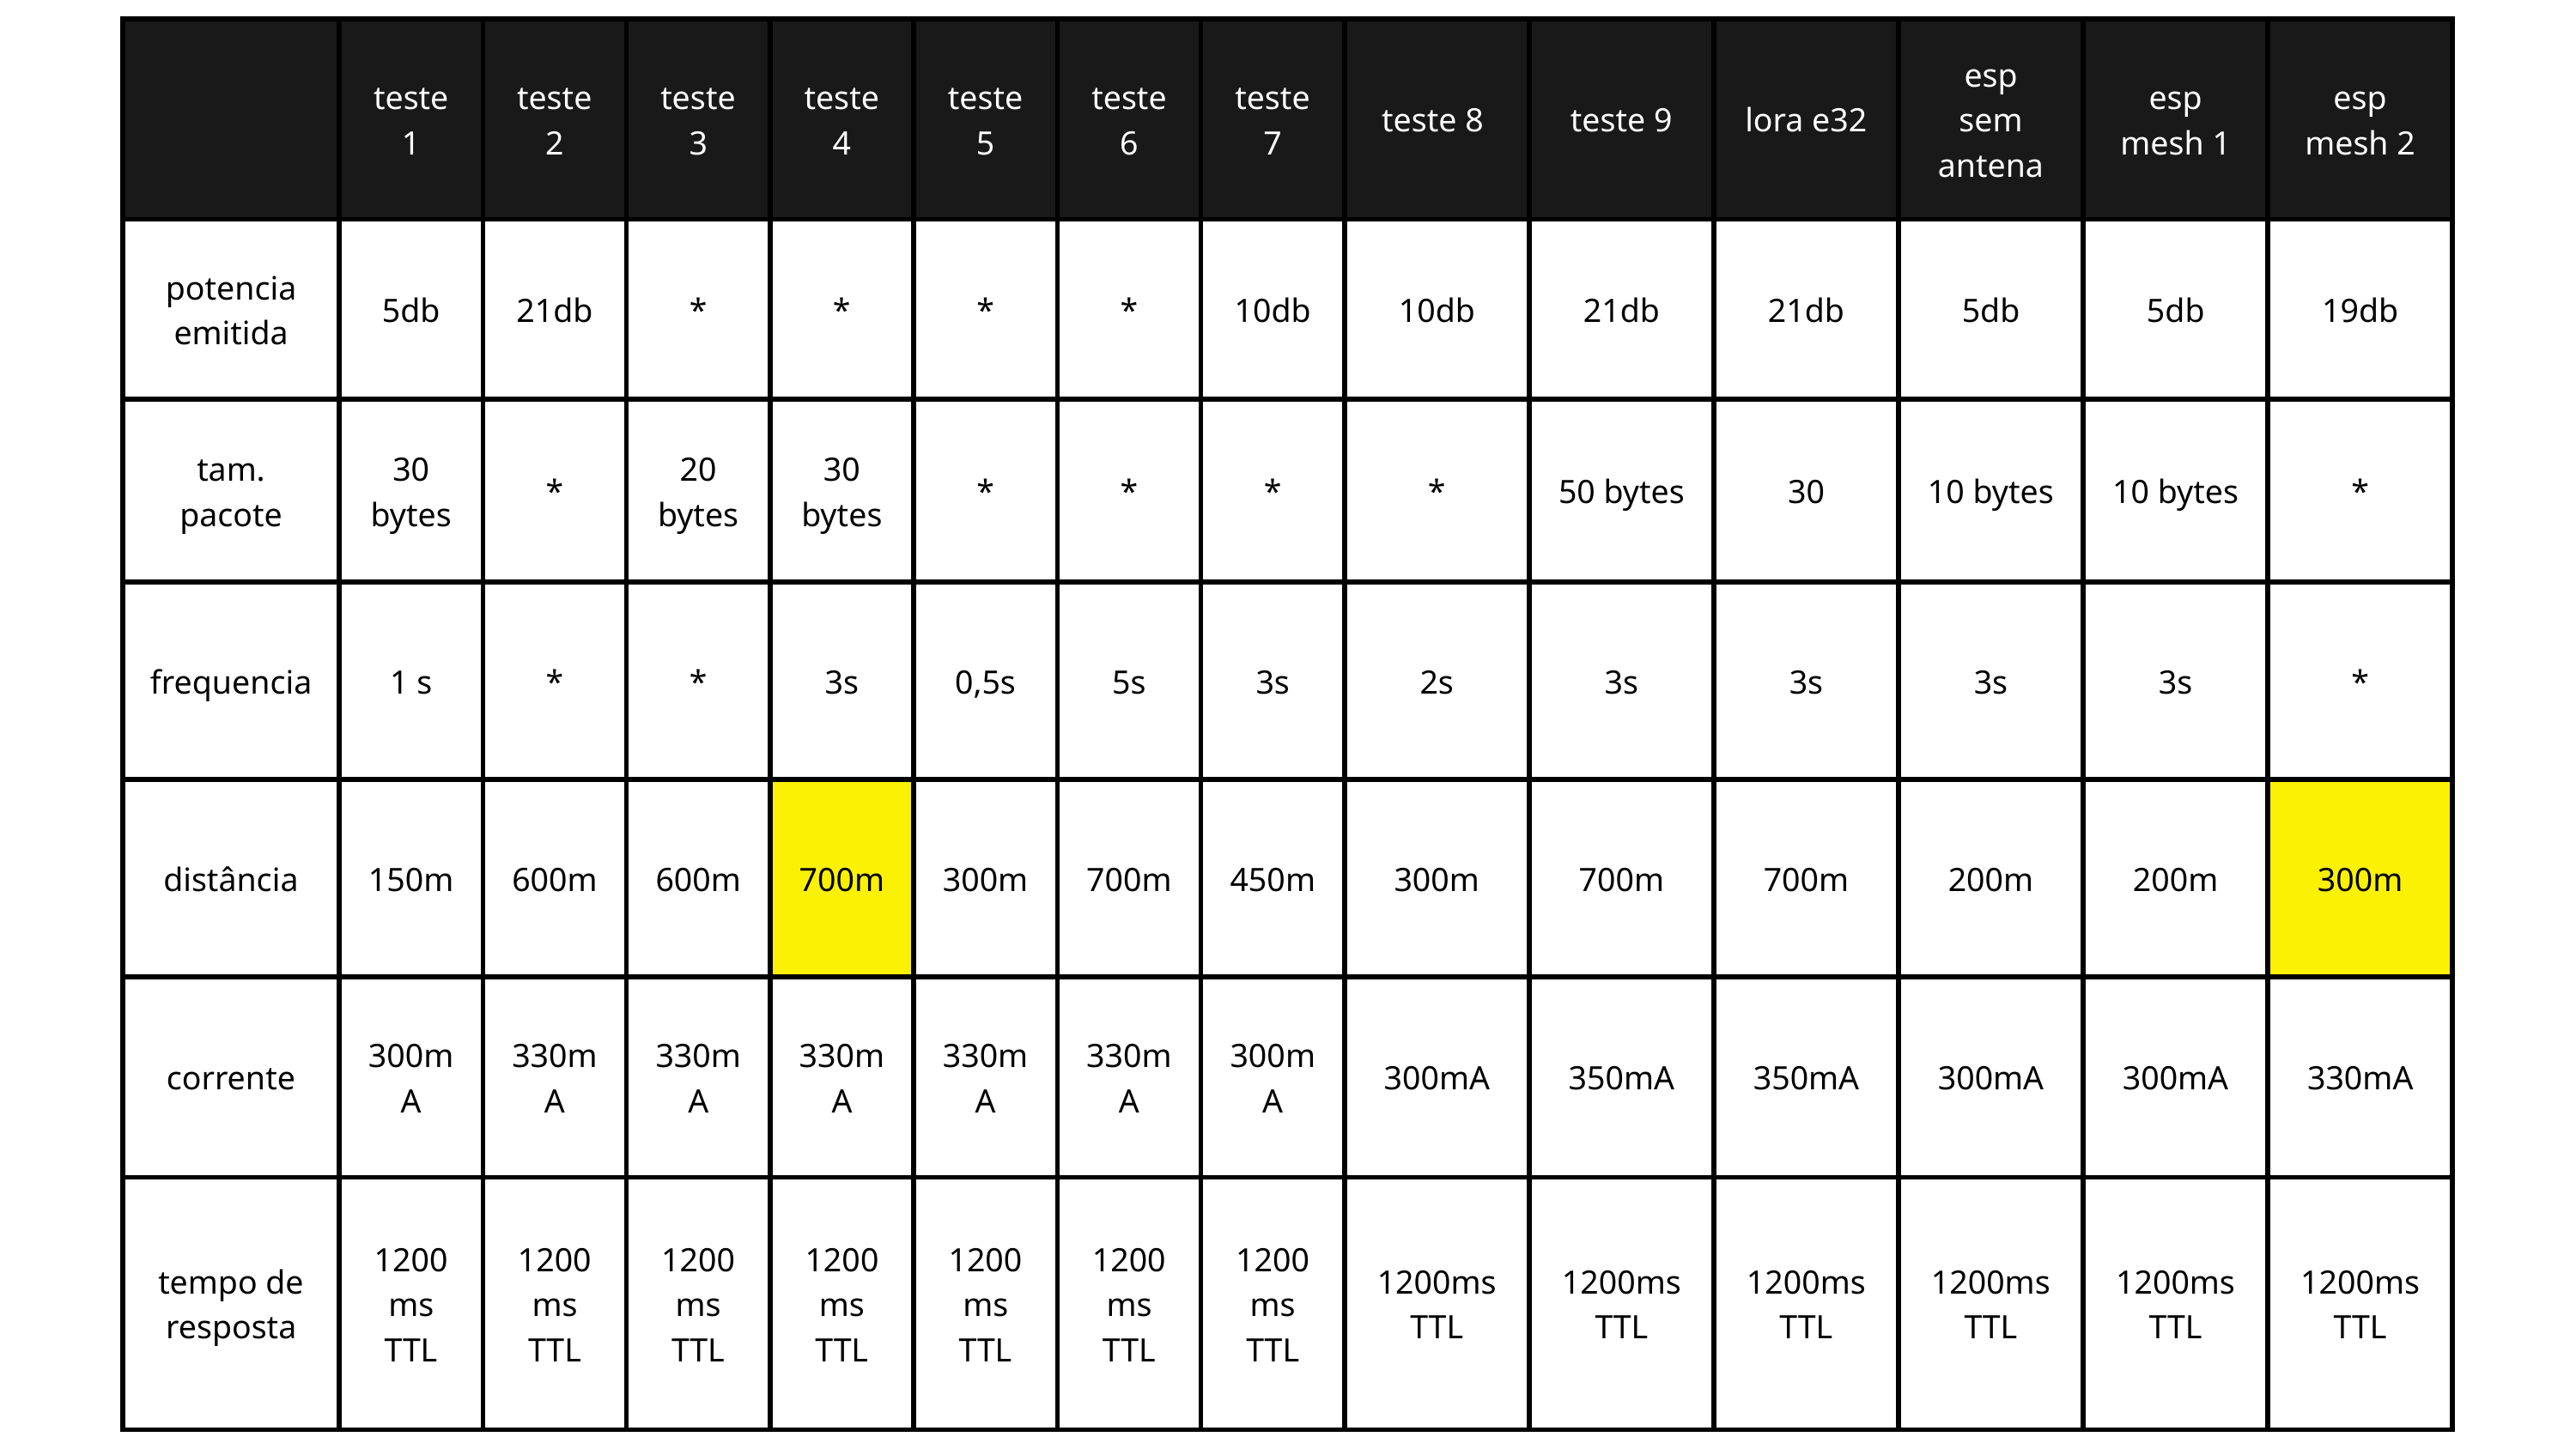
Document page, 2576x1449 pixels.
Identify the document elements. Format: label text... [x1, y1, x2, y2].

table_header [125, 21, 337, 217]
table_cell * [2270, 402, 2450, 579]
table_cell 330mA [629, 979, 768, 1175]
table_cell * [1203, 402, 1342, 579]
table_cell 30 [1716, 402, 1896, 579]
table_cell 10db [1203, 221, 1342, 397]
table_cell 300mA [1203, 979, 1342, 1175]
table_cell 330mA [773, 979, 911, 1175]
table_header teste 5 [916, 21, 1055, 217]
table_cell 5db [1901, 221, 2081, 397]
table_header teste 9 [1532, 21, 1711, 217]
table_cell * [629, 221, 768, 397]
table_cell 3s [1203, 585, 1342, 777]
table_cell 330mA [1060, 979, 1199, 1175]
table_cell 50 bytes [1532, 402, 1711, 579]
table_header teste 6 [1060, 21, 1199, 217]
table_cell 5db [342, 221, 481, 397]
table_cell 1200ms TTL [1347, 1179, 1527, 1428]
table_cell * [916, 221, 1055, 397]
table_header teste 1 [342, 21, 481, 217]
table_cell 300mA [2086, 979, 2265, 1175]
table_cell 1200ms TTL [773, 1179, 911, 1428]
table_cell 200m [2086, 782, 2265, 974]
table_header teste 8 [1347, 21, 1527, 217]
table_cell 330mA [485, 979, 624, 1175]
table_cell 700m [1716, 782, 1896, 974]
table_cell 21db [485, 221, 624, 397]
table_header teste 7 [1203, 21, 1342, 217]
table_cell 300m [2270, 782, 2450, 974]
table_cell 600m [485, 782, 624, 974]
table_cell 150m [342, 782, 481, 974]
table_cell 20 bytes [629, 402, 768, 579]
table_cell 1200ms TTL [1716, 1179, 1896, 1428]
table_cell 330mA [916, 979, 1055, 1175]
table_cell 1200 ms TTL [342, 1179, 481, 1428]
table_cell * [1060, 402, 1199, 579]
table_cell 1200ms TTL [1060, 1179, 1199, 1428]
table_cell 19db [2270, 221, 2450, 397]
table_cell 300mA [1347, 979, 1527, 1175]
table_cell 30 bytes [342, 402, 481, 579]
table_cell 350mA [1716, 979, 1896, 1175]
table_cell 1200ms TTL [485, 1179, 624, 1428]
table_cell 3s [1716, 585, 1896, 777]
table_cell * [916, 402, 1055, 579]
table_cell * [485, 585, 624, 777]
table_cell 700m [773, 782, 911, 974]
table_cell 10 bytes [2086, 402, 2265, 579]
table_cell 5s [1060, 585, 1199, 777]
table_cell tam. pacote [125, 402, 337, 579]
table_header esp mesh 2 [2270, 21, 2450, 217]
table_header teste 4 [773, 21, 911, 217]
table_cell 300mA [1901, 979, 2081, 1175]
table_cell 1 s [342, 585, 481, 777]
table_cell 300m [916, 782, 1055, 974]
table_cell potencia emitida [125, 221, 337, 397]
table_cell distância [125, 782, 337, 974]
table_cell 2s [1347, 585, 1527, 777]
table_cell frequencia [125, 585, 337, 777]
table_cell 1200ms TTL [1901, 1179, 2081, 1428]
table_cell corrente [125, 979, 337, 1175]
table_cell 1200ms TTL [1532, 1179, 1711, 1428]
table_cell 3s [1532, 585, 1711, 777]
table_cell 1200ms TTL [629, 1179, 768, 1428]
table_cell tempo de resposta [125, 1179, 337, 1428]
table_cell 300m [1347, 782, 1527, 974]
table_cell 300mA [342, 979, 481, 1175]
table_cell 3s [2086, 585, 2265, 777]
table_cell 1200ms TTL [1203, 1179, 1342, 1428]
table_cell 1200ms TTL [916, 1179, 1055, 1428]
table_cell * [773, 221, 911, 397]
table_cell 3s [773, 585, 911, 777]
table_cell 600m [629, 782, 768, 974]
table_cell 1200ms TTL [2270, 1179, 2450, 1428]
table_cell 1200ms TTL [2086, 1179, 2265, 1428]
table_cell * [1347, 402, 1527, 579]
table_header esp sem antena [1901, 21, 2081, 217]
table_cell * [629, 585, 768, 777]
table_header lora e32 [1716, 21, 1896, 217]
table_cell 0,5s [916, 585, 1055, 777]
table_cell 21db [1716, 221, 1896, 397]
table_cell 700m [1060, 782, 1199, 974]
table_cell 330mA [2270, 979, 2450, 1175]
table_cell 21db [1532, 221, 1711, 397]
table_cell 200m [1901, 782, 2081, 974]
table_header esp mesh 1 [2086, 21, 2265, 217]
table_header teste 3 [629, 21, 768, 217]
table_cell * [485, 402, 624, 579]
table_cell 3s [1901, 585, 2081, 777]
table_cell 5db [2086, 221, 2265, 397]
table_header teste 2 [485, 21, 624, 217]
table_cell * [1060, 221, 1199, 397]
table_cell 30 bytes [773, 402, 911, 579]
table_cell 450m [1203, 782, 1342, 974]
table_cell 700m [1532, 782, 1711, 974]
table_cell 10db [1347, 221, 1527, 397]
table_cell * [2270, 585, 2450, 777]
table_cell 10 bytes [1901, 402, 2081, 579]
table_cell 350mA [1532, 979, 1711, 1175]
